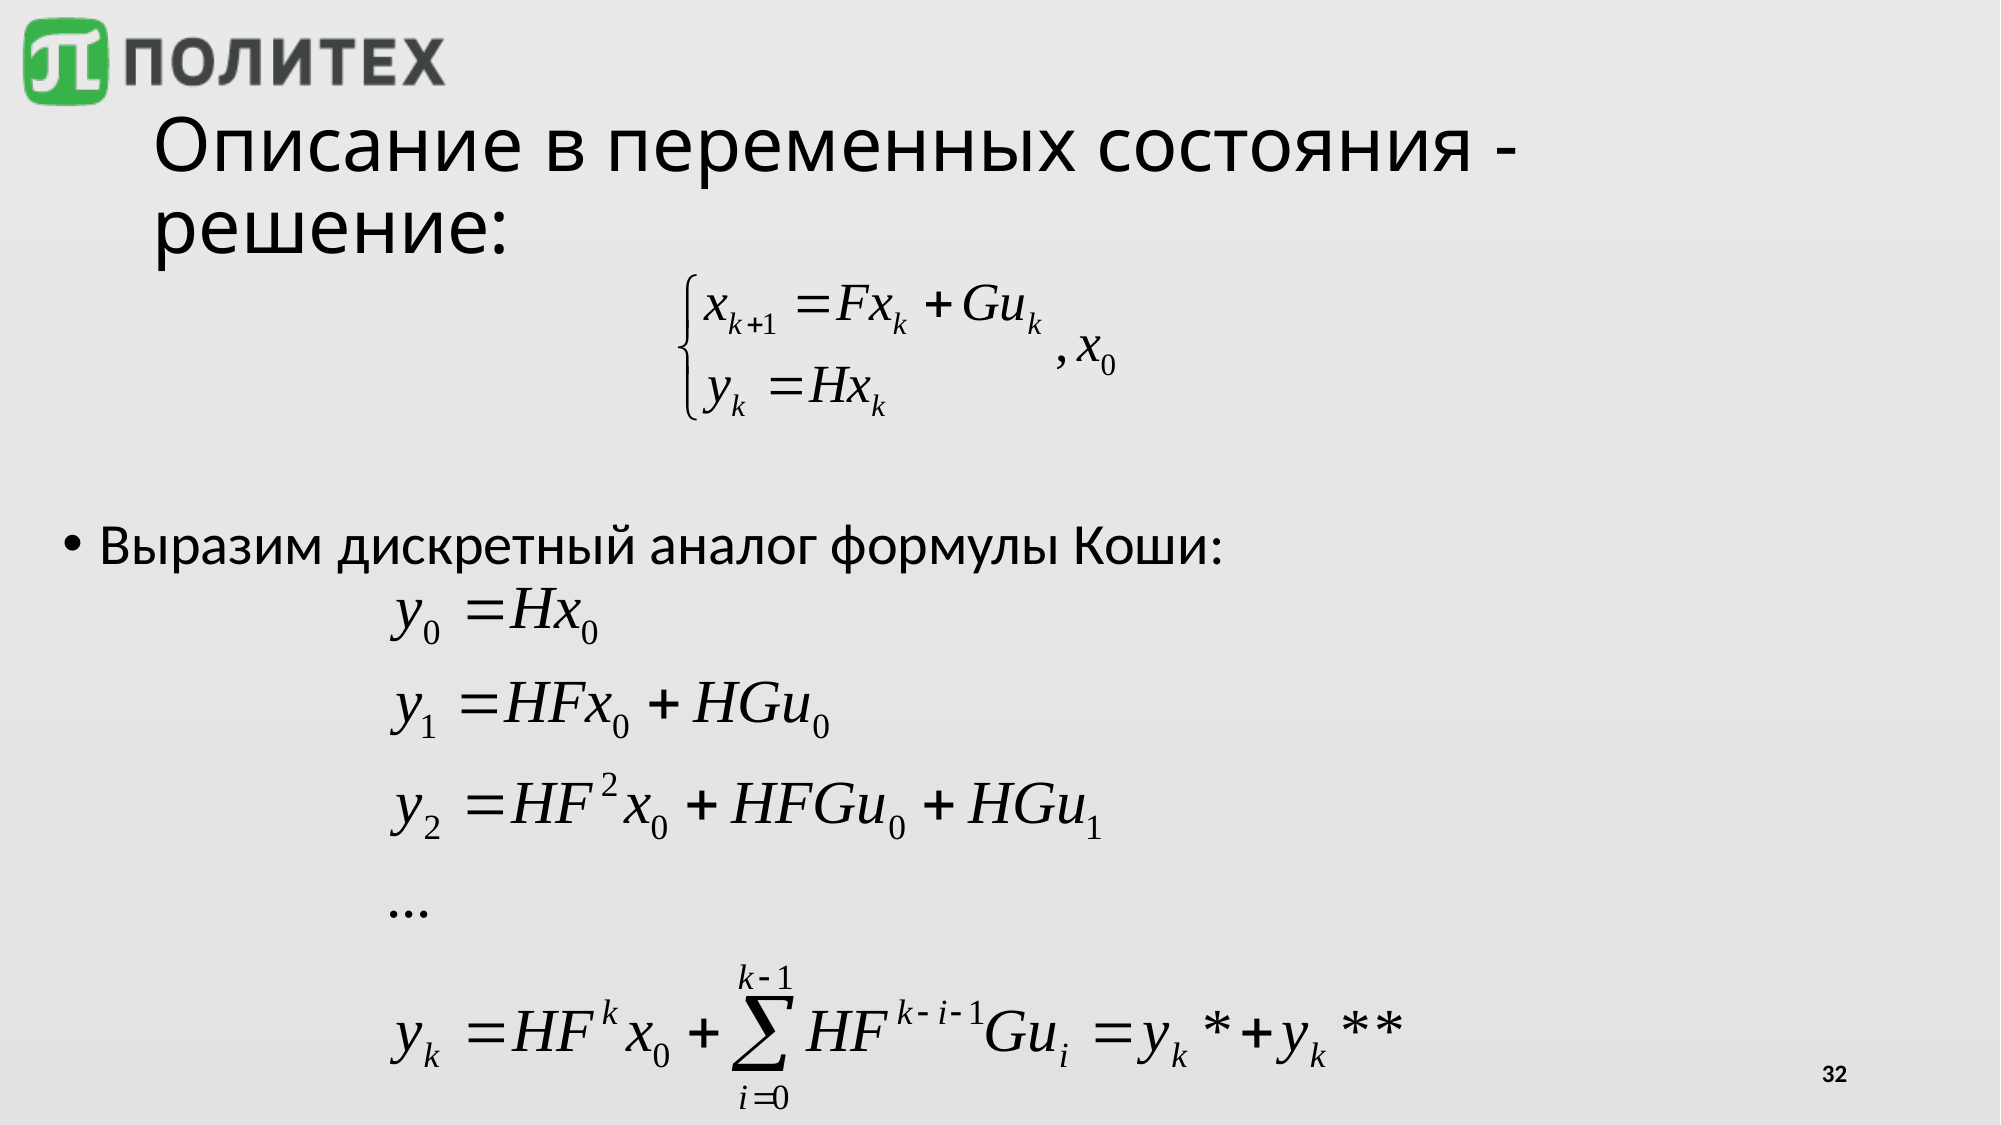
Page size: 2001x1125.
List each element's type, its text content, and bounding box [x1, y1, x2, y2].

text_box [380, 568, 1413, 1125]
text_box Выразим дискретный аналог формулы Коши: [47, 248, 1991, 1103]
picture [0, 0, 469, 125]
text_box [665, 262, 1128, 433]
title Описание в переменных состояния - решение: [137, 99, 1863, 248]
